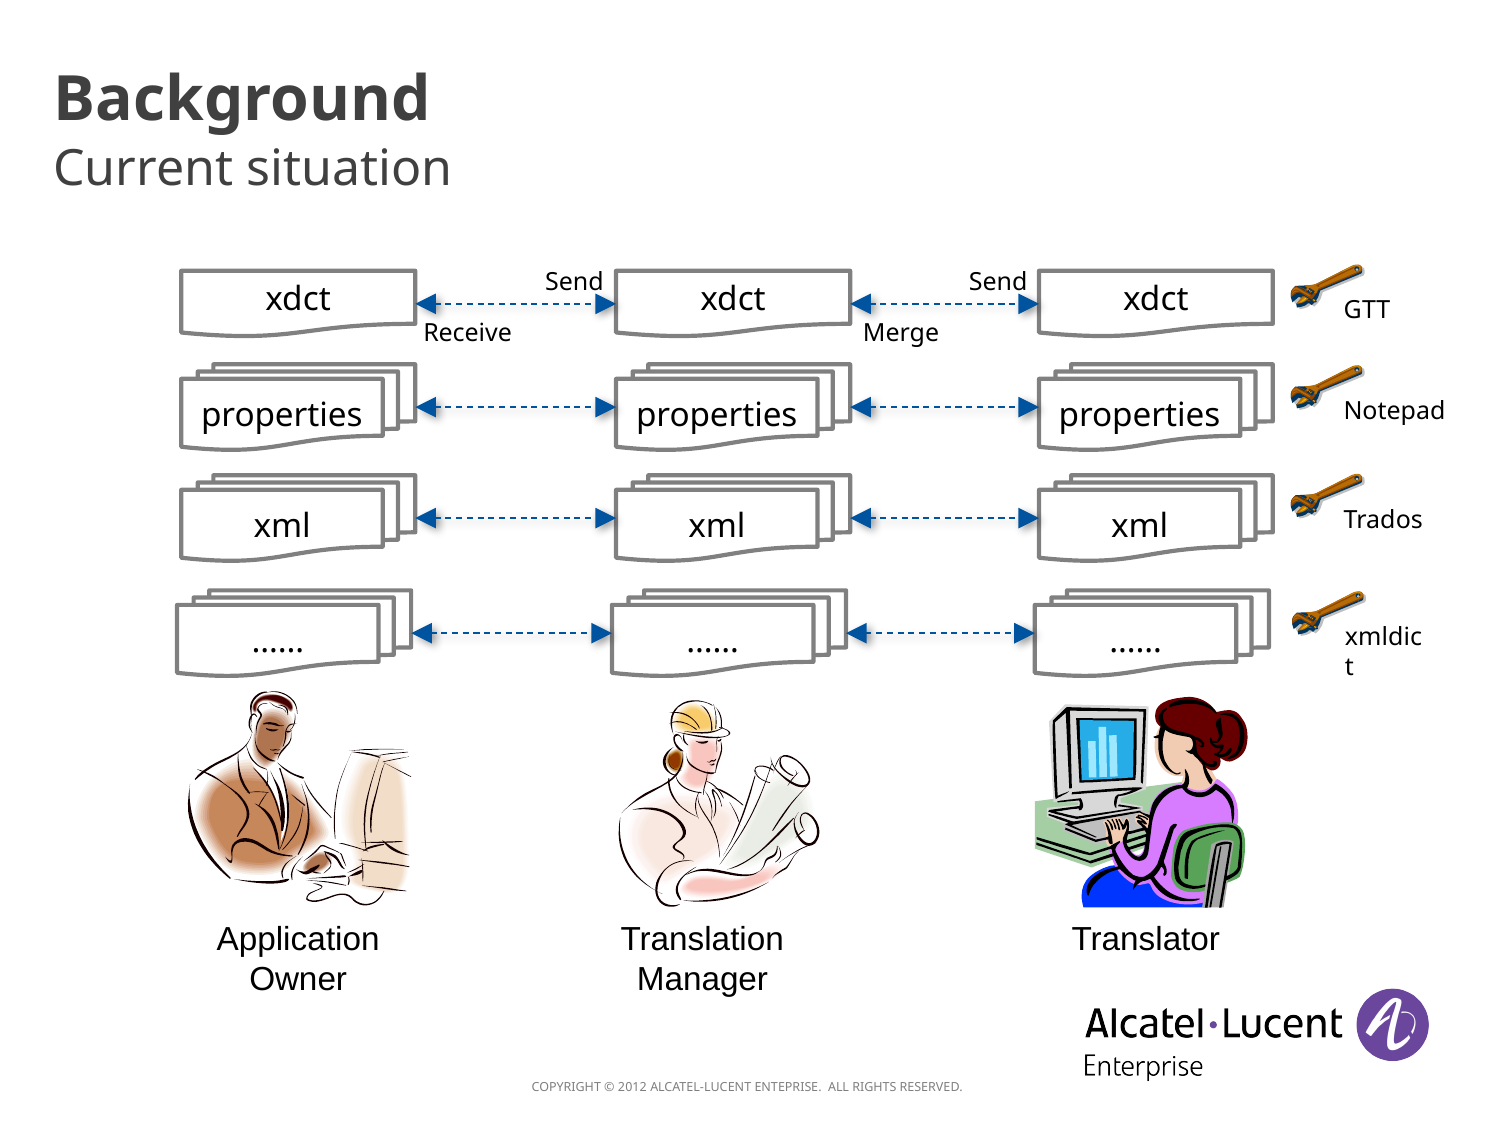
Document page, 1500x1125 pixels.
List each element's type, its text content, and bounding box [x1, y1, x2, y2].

picture [1289, 263, 1366, 310]
text_box xdct [1036, 268, 1275, 339]
text_box xml [179, 473, 418, 563]
text_box xdct [179, 268, 418, 339]
title Background Current situation [38, 38, 1457, 227]
text_box Translator [1028, 909, 1263, 964]
text_box xmldict [1330, 613, 1441, 688]
picture [611, 689, 820, 910]
text_box …… [1032, 588, 1272, 678]
text_box properties [613, 362, 853, 452]
text_box GTT [1328, 286, 1439, 332]
text_box xml [1036, 473, 1275, 563]
picture [1048, 952, 1465, 1112]
text_box …… [609, 588, 849, 678]
text_box xdct [613, 268, 853, 339]
text_box Send [954, 257, 1065, 303]
text_box Merge [848, 309, 985, 354]
text_box Notepad [1328, 387, 1483, 432]
picture [1289, 363, 1366, 411]
text_box Receive [408, 309, 546, 354]
text_box Trados [1328, 495, 1439, 541]
text_box Translation Manager [585, 909, 820, 1004]
text_box Application Owner [181, 909, 416, 1004]
picture [1034, 696, 1248, 910]
text_box properties [1036, 362, 1275, 452]
text_box …… [174, 588, 414, 678]
text_box Send [530, 258, 641, 303]
text_box xml [613, 473, 853, 563]
picture [180, 689, 412, 909]
text_box properties [179, 362, 418, 452]
picture [1291, 590, 1367, 637]
picture [1289, 472, 1366, 519]
